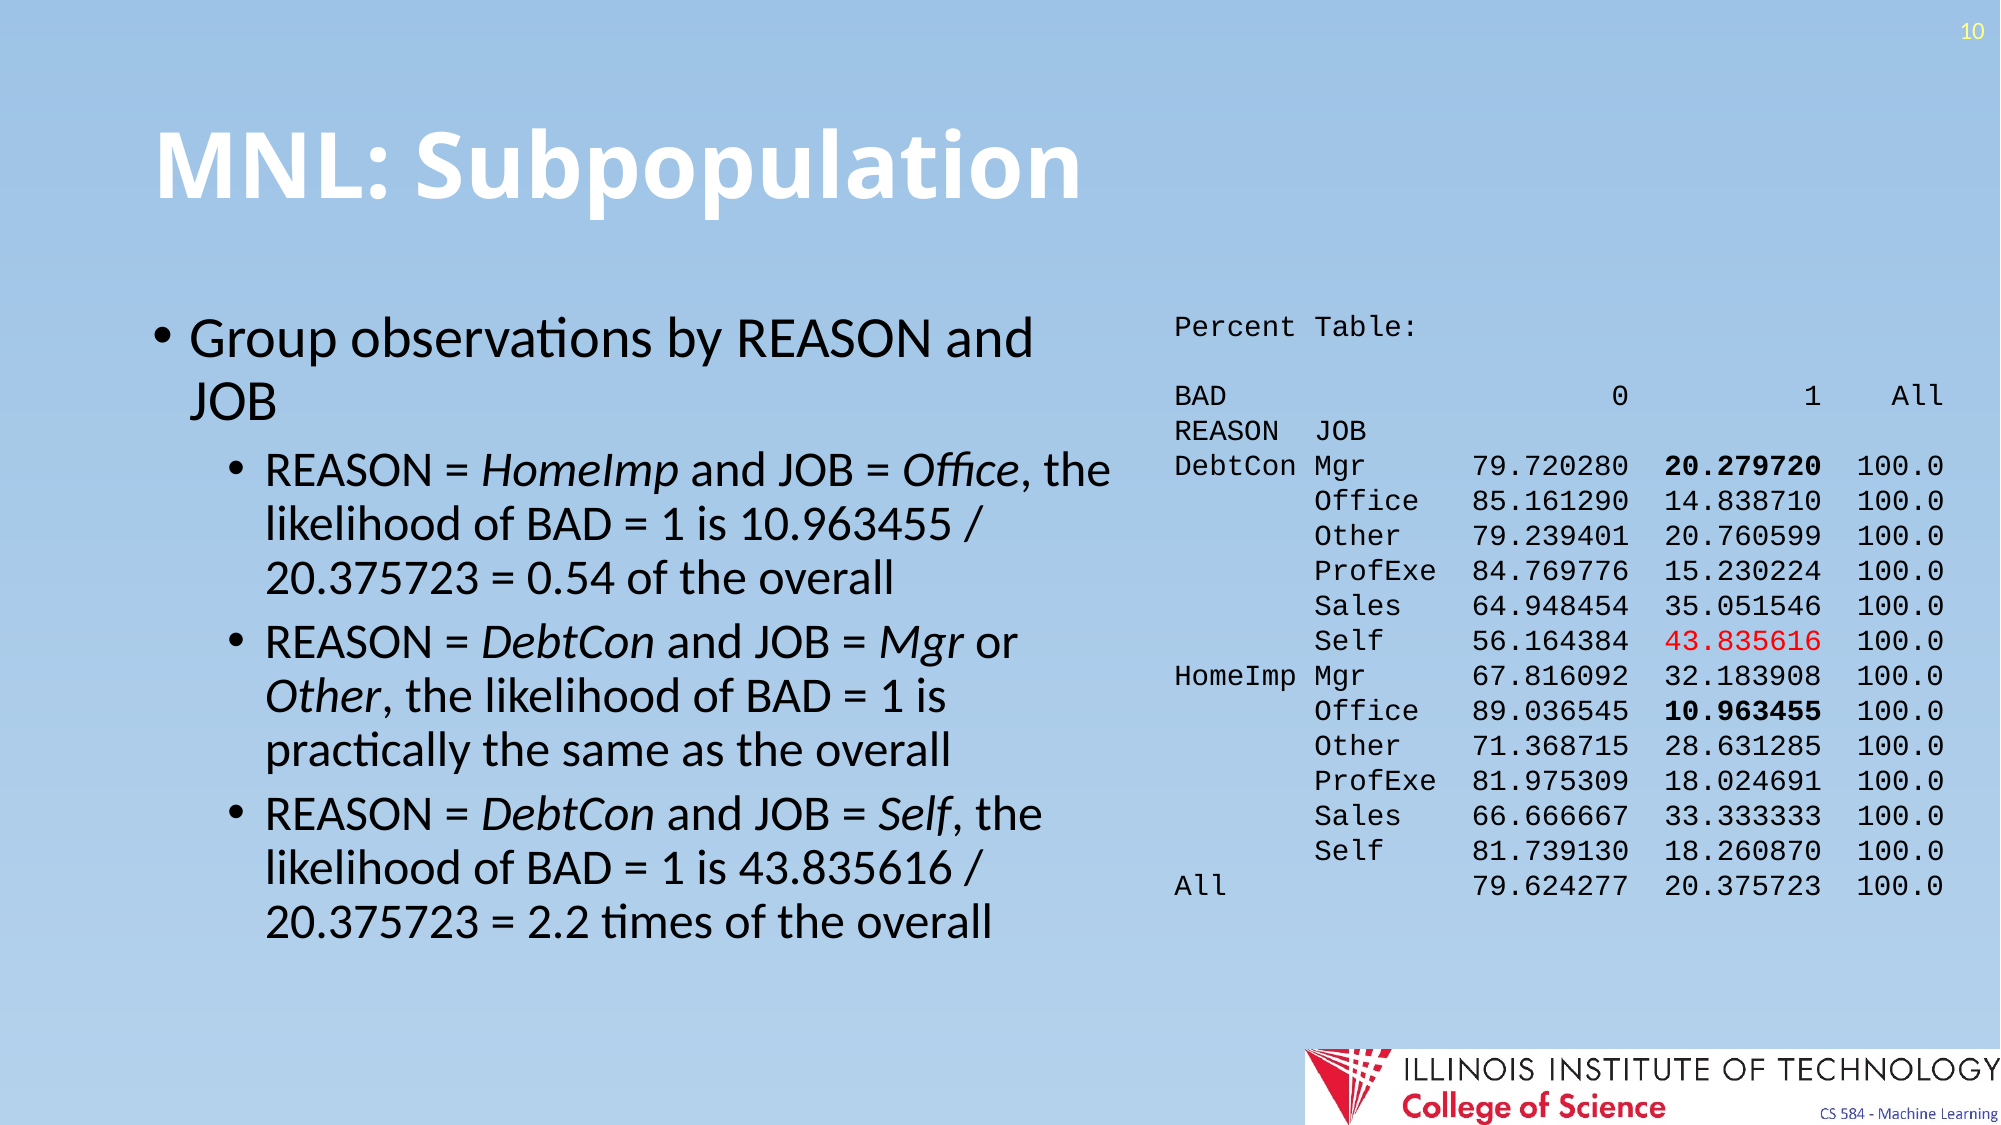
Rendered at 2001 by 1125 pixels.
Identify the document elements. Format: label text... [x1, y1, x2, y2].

title MNL: Subpopulation [137, 59, 1863, 278]
picture [1305, 1049, 2000, 1125]
slide_number 10 [1550, 0, 2000, 60]
list Group observations by REASON and JOB REASON = HomeImp and JOB = Office, the likelihood of BAD = 1 is 10.963455 / 20.375723 = 0.54 of the overall REASON = DebtCon and JOB = Mgr or Other, the likelihood of BAD = 1 is practically the same as the overall REASON = DebtCon and JOB = Self, the likelihood of BAD = 1 is 43.835616 / 20.375723 = 2.2 times of the overall [137, 299, 1132, 1014]
text_box Percent Table: BAD 0 1 All REASON JOB DebtCon Mgr 79.720280 20.279720 100.0 Office 85.161290 14.838710 100.0 Other 79.239401 20.760599 100.0 ProfExe 84.769776 15.230224 100.0 Sales 64.948454 35.051546 100.0 Self 56.164384 43.835616 100.0 HomeImp Mgr 67.816092 32.183908 100.0 Office 89.036545 10.963455 100.0 Other 71.368715 28.631285 100.0 ProfExe 81.975309 18.024691 100.0 Sales 66.666667 33.333333 100.0 Self 81.739130 18.260870 100.0 All 79.624277 20.375723 100.0 [1159, 299, 1972, 909]
